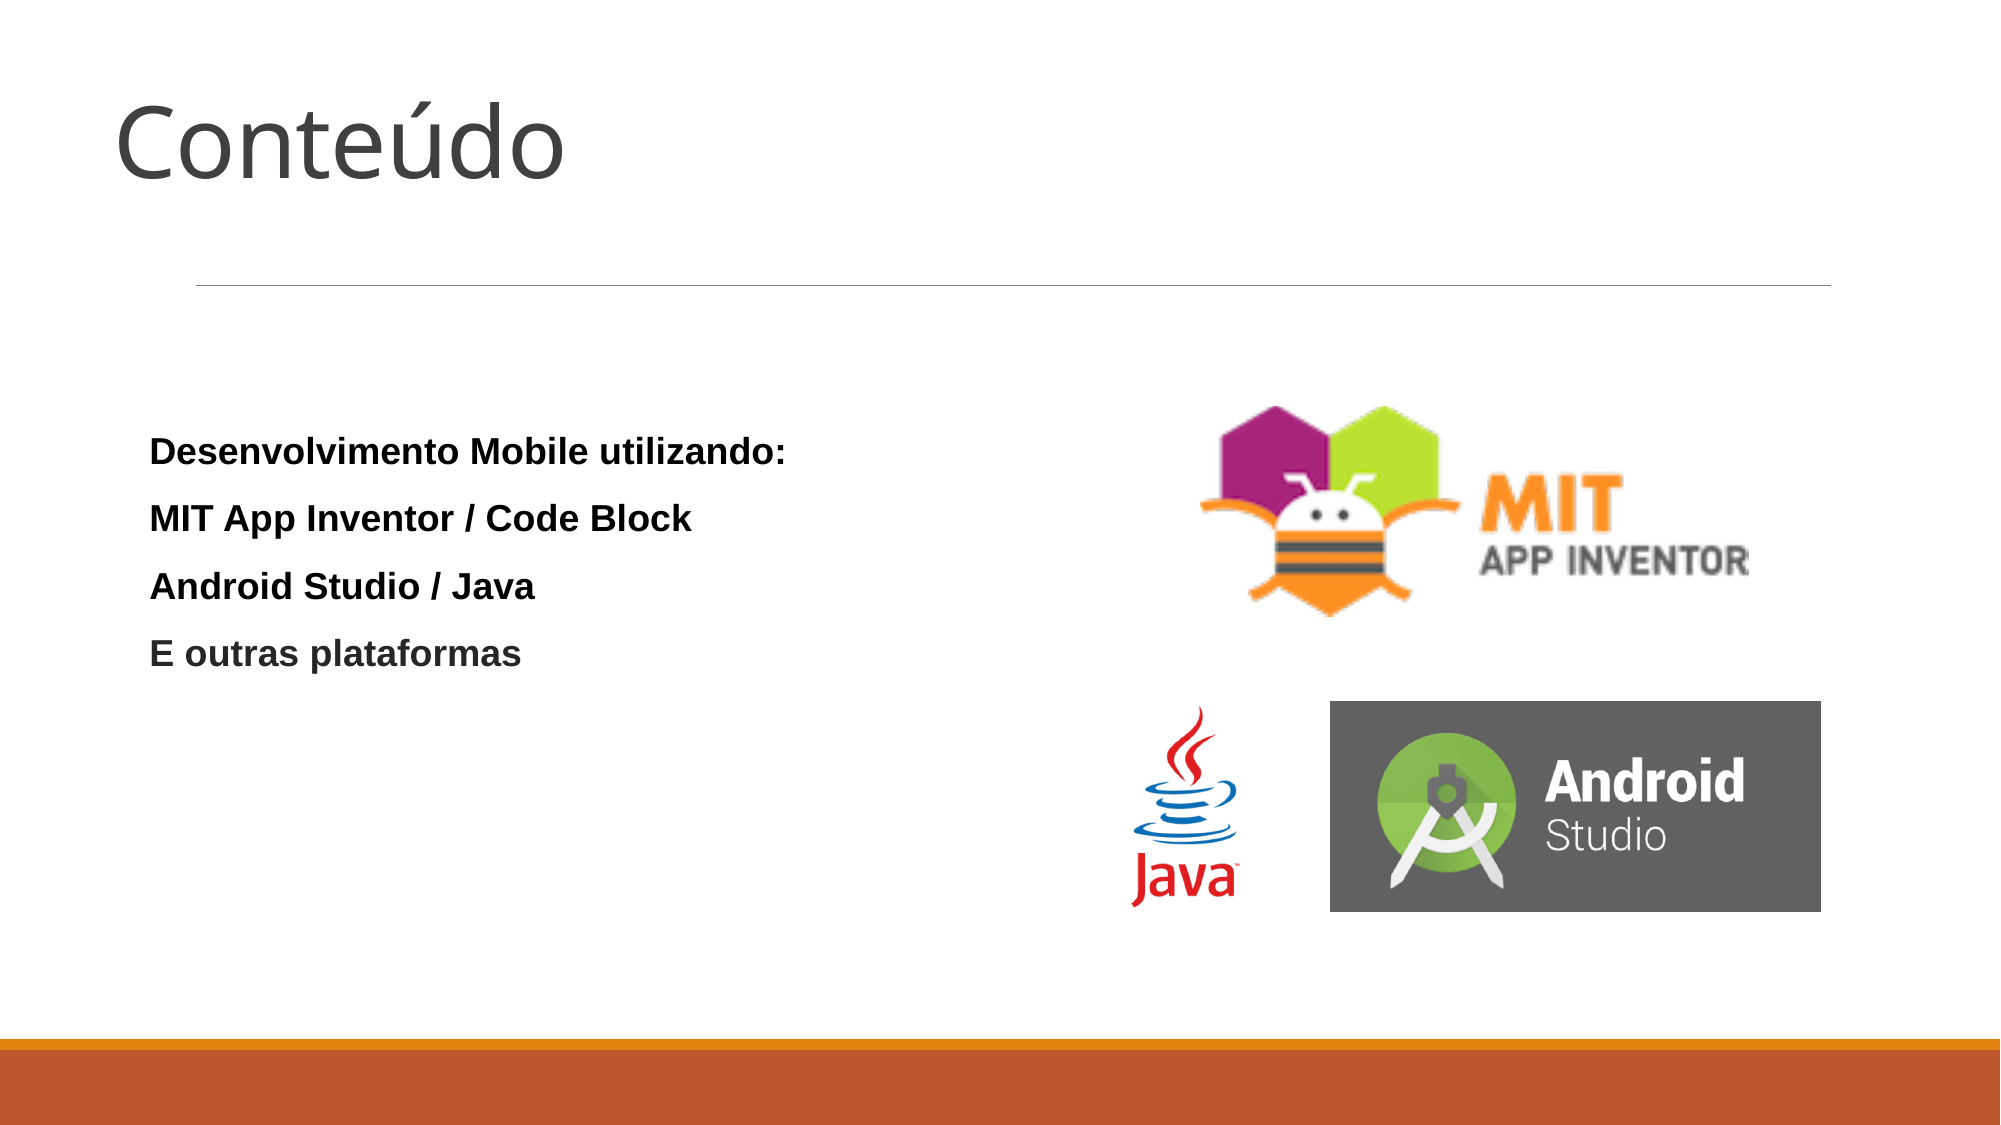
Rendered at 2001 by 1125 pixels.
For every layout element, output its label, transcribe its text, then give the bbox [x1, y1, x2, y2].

picture [1200, 405, 1750, 617]
title Conteúdo [98, 19, 1899, 207]
picture [1066, 688, 1304, 926]
text_box Desenvolvimento Mobile utilizando: MIT App Inventor / Code Block Android Studio / Java E outras plataformas [110, 397, 1887, 682]
picture [1330, 701, 1822, 912]
